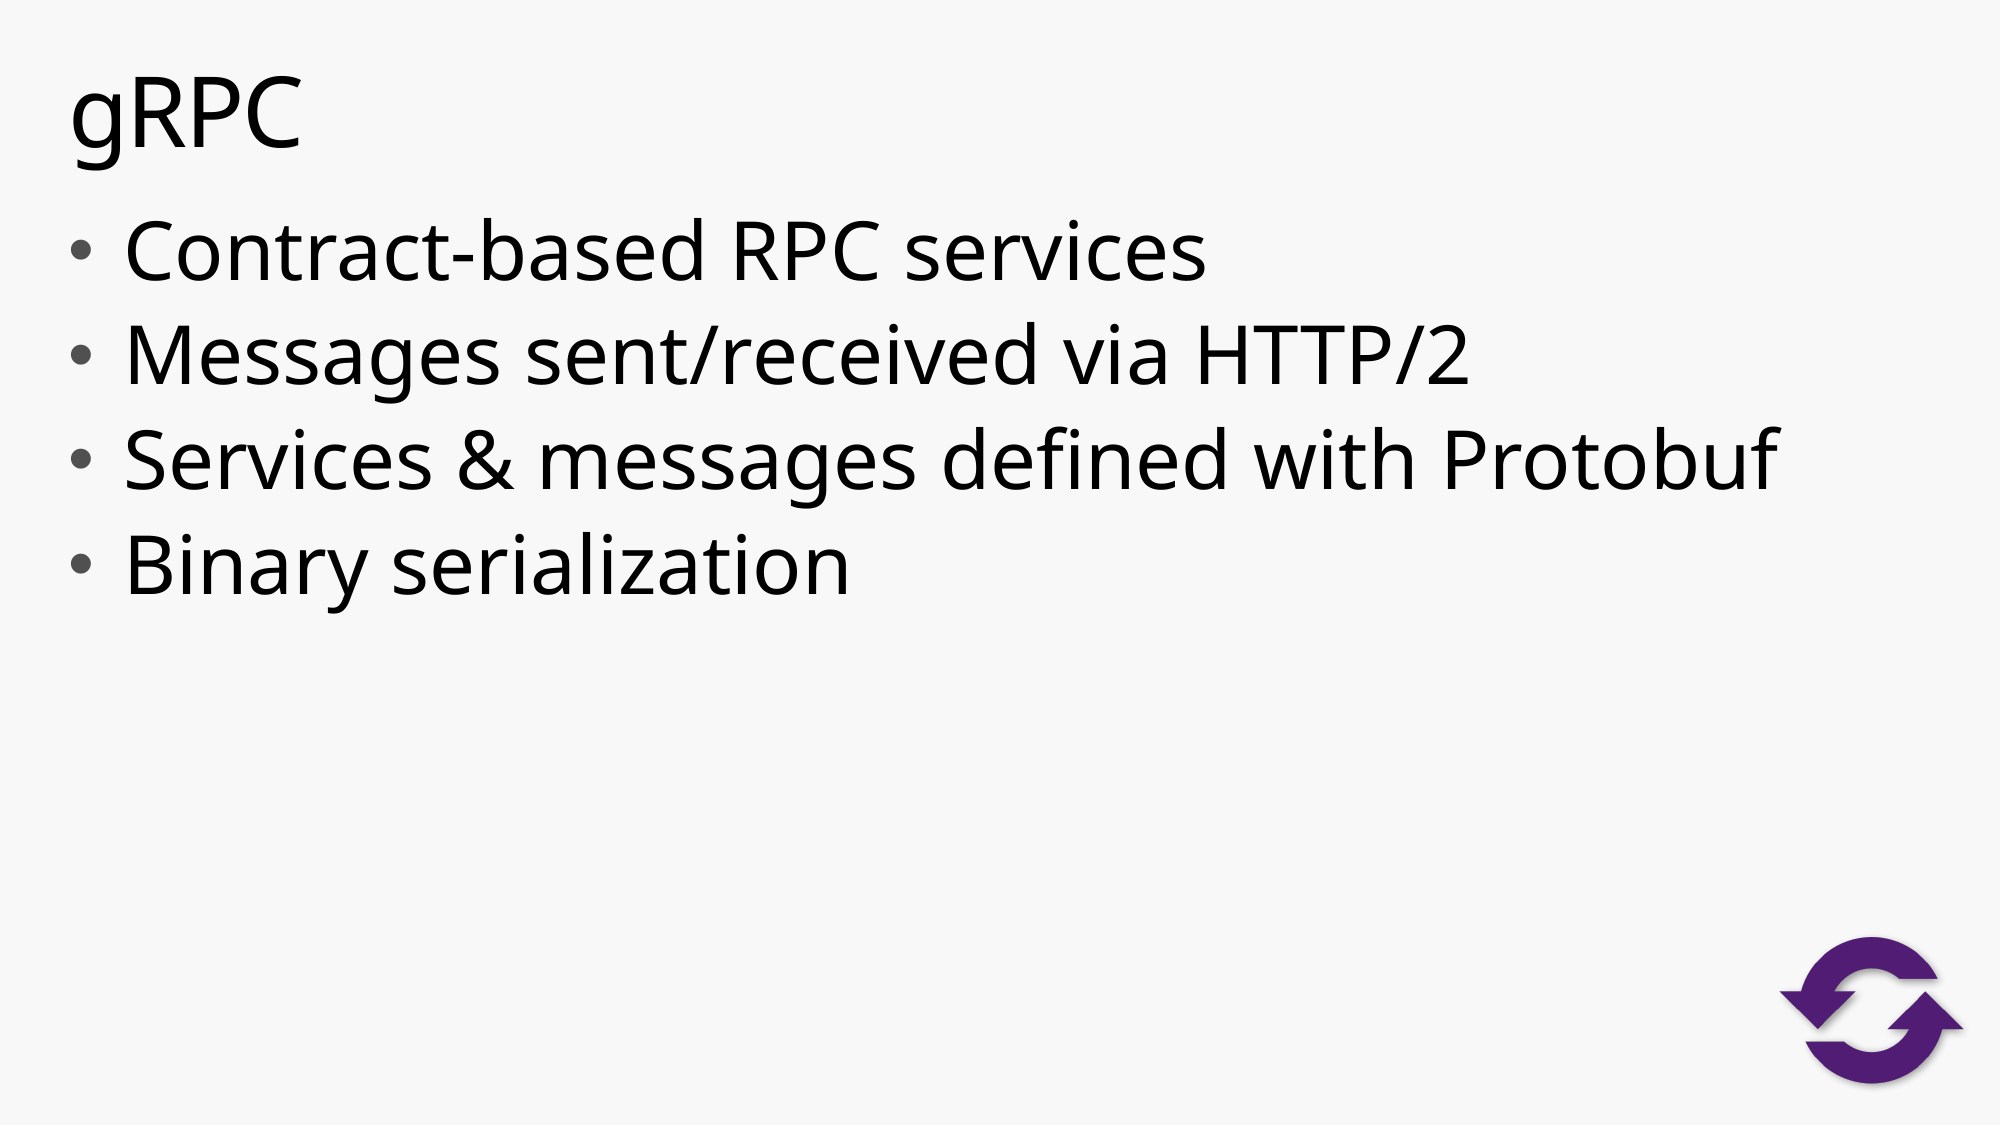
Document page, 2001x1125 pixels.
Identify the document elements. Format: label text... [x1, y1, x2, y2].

list Contract-based RPC services Messages sent/received via HTTP/2 Services & messages defined with Protobuf Binary serialization [44, 196, 1956, 641]
text_box [1776, 915, 1966, 1105]
title gRPC [44, 47, 1957, 196]
